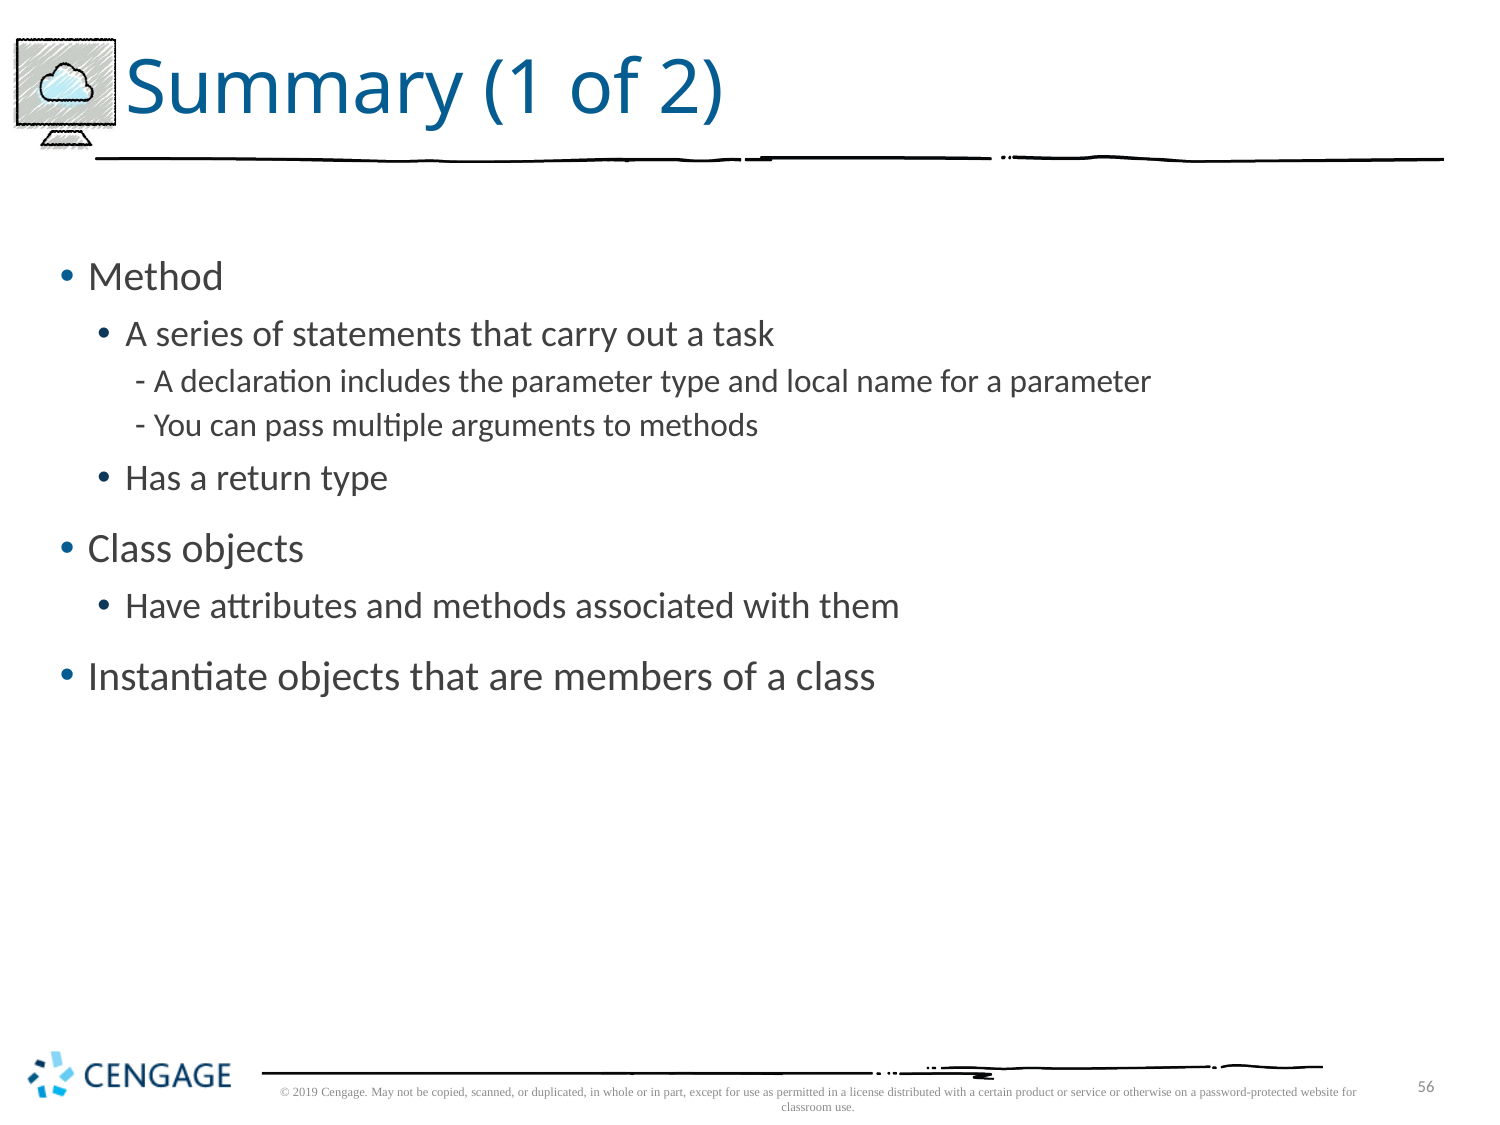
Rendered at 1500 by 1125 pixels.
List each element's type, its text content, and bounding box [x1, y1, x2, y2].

footer © 2019 Cengage. May not be copied, scanned, or duplicated, in whole or in part, except for use as permitted in a license distributed with a certain product or service or otherwise on a password-protected website for classroom use. [261, 1079, 1375, 1120]
title Summary (1 of 2) [125, 66, 1442, 116]
picture [7, 1037, 244, 1111]
picture [12, 36, 117, 151]
picture [95, 155, 1444, 163]
picture [261, 1064, 1323, 1079]
list Method A series of statements that carry out a task A declaration includes the parameter type and local name for a parameter You can pass multiple arguments to methods Has a return type Class objects Have attributes and methods associated with them Instantiate objects that are members of a class [59, 252, 1441, 800]
